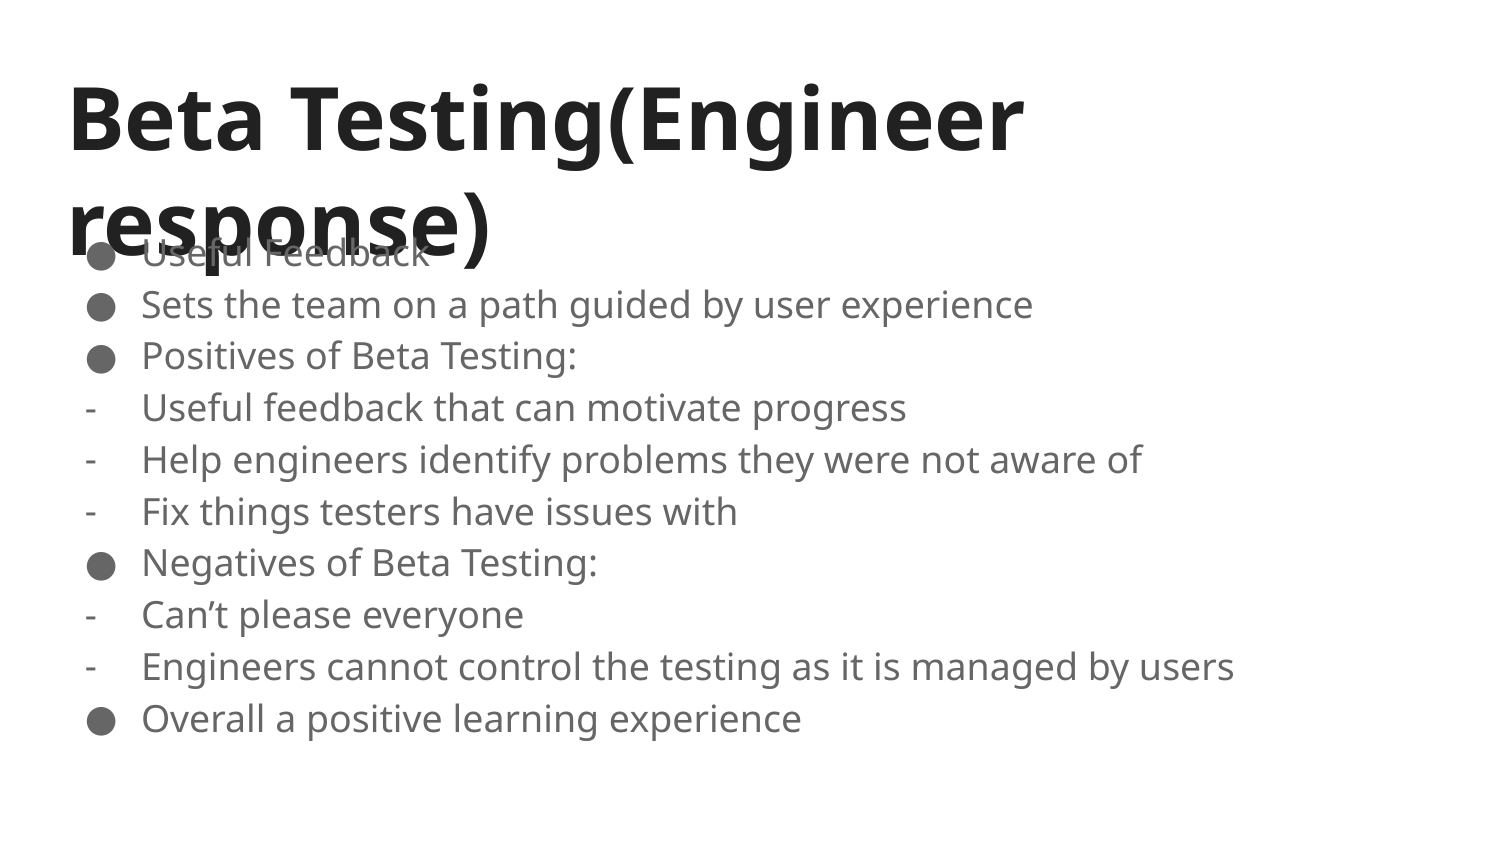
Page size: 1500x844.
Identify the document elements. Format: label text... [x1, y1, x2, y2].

list Useful Feedback Sets the team on a path guided by user experience Positives of Beta Testing: Useful feedback that can motivate progress Help engineers identify problems they were not aware of Fix things testers have issues with Negatives of Beta Testing: Can’t please everyone Engineers cannot control the testing as it is managed by users Overall a positive learning experience [51, 207, 1449, 756]
title Beta Testing(Engineer response) [51, 48, 1449, 180]
